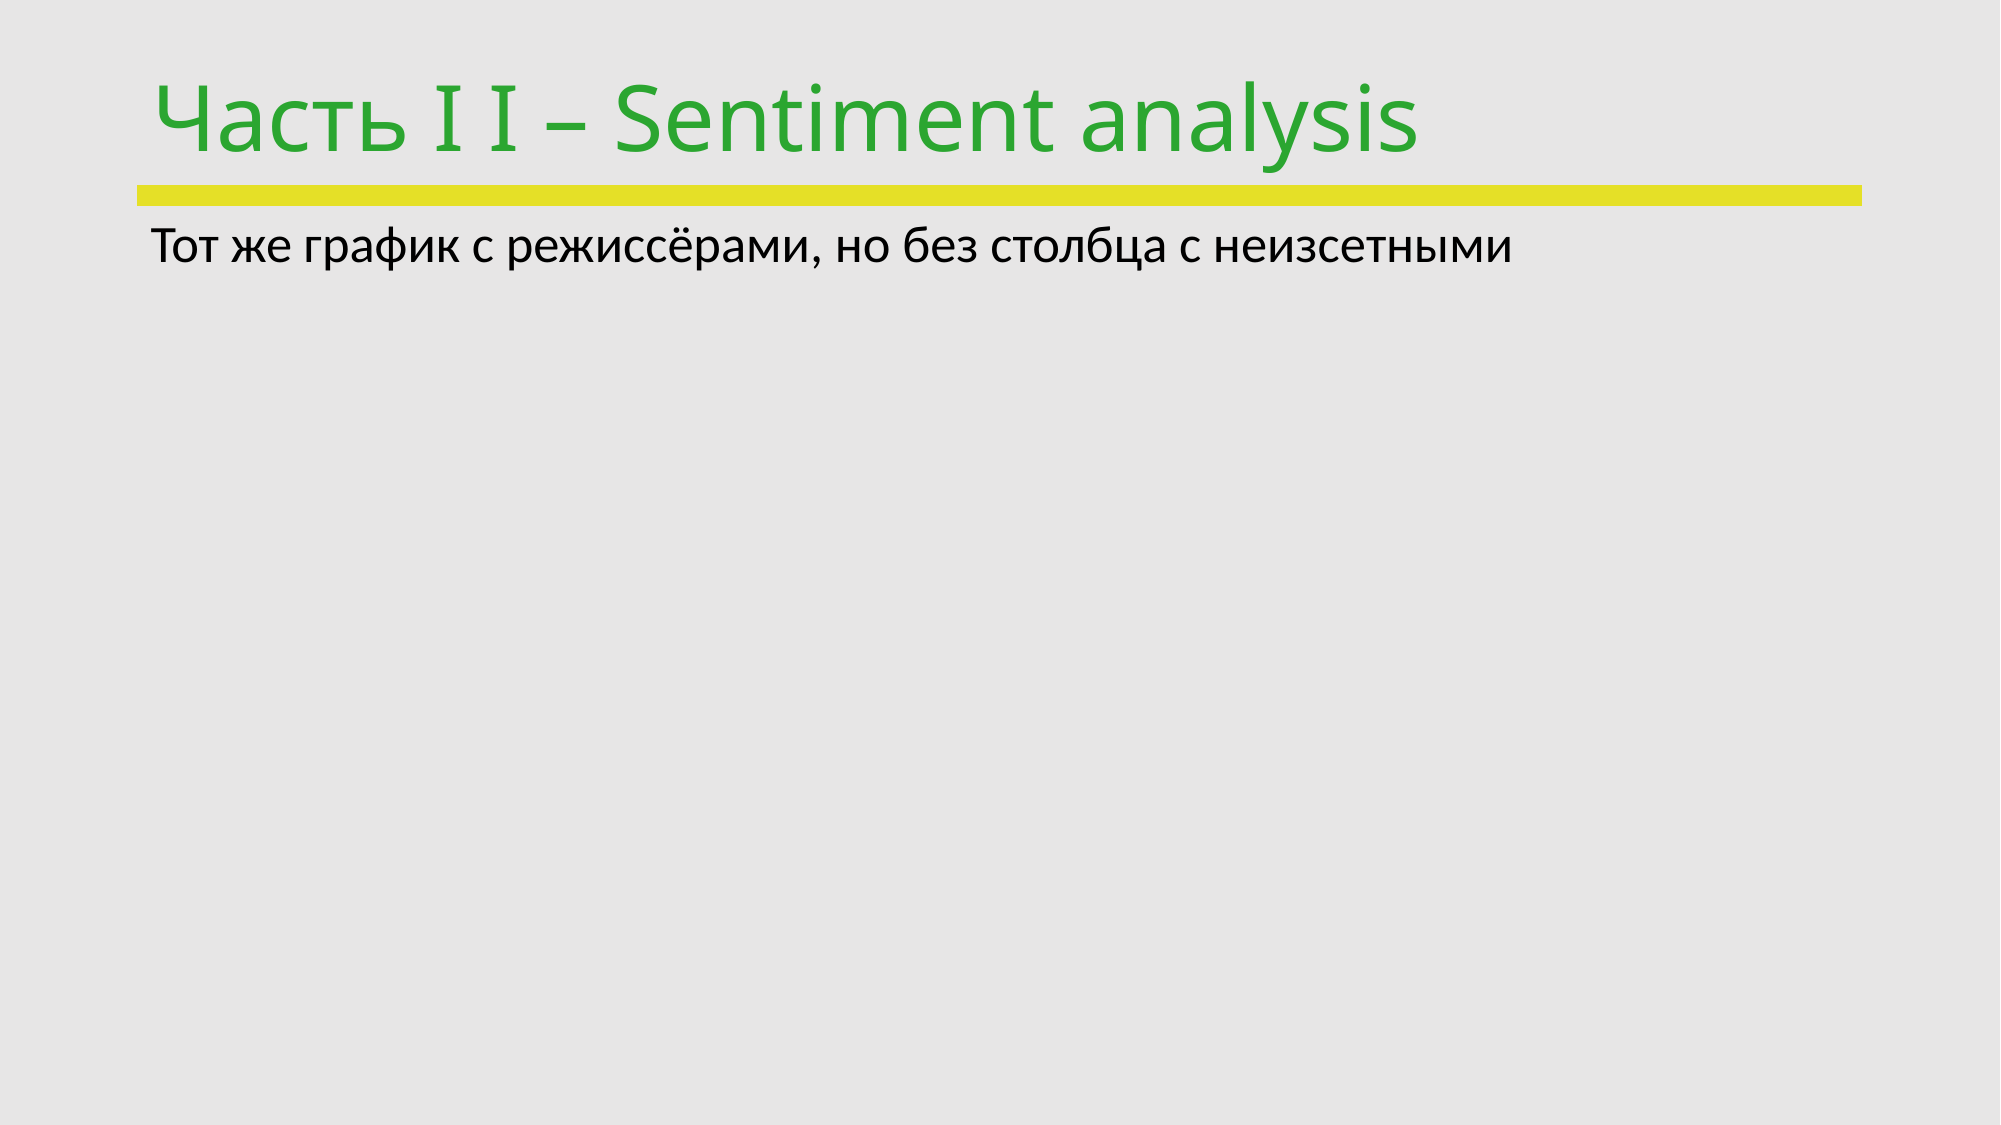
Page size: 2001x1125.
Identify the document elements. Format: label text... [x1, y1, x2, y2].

list Тот же график с режиссёрами, но без столбца с неизсетными [135, 210, 1873, 282]
title Часть I I – Sentiment analysis [137, 59, 1863, 184]
